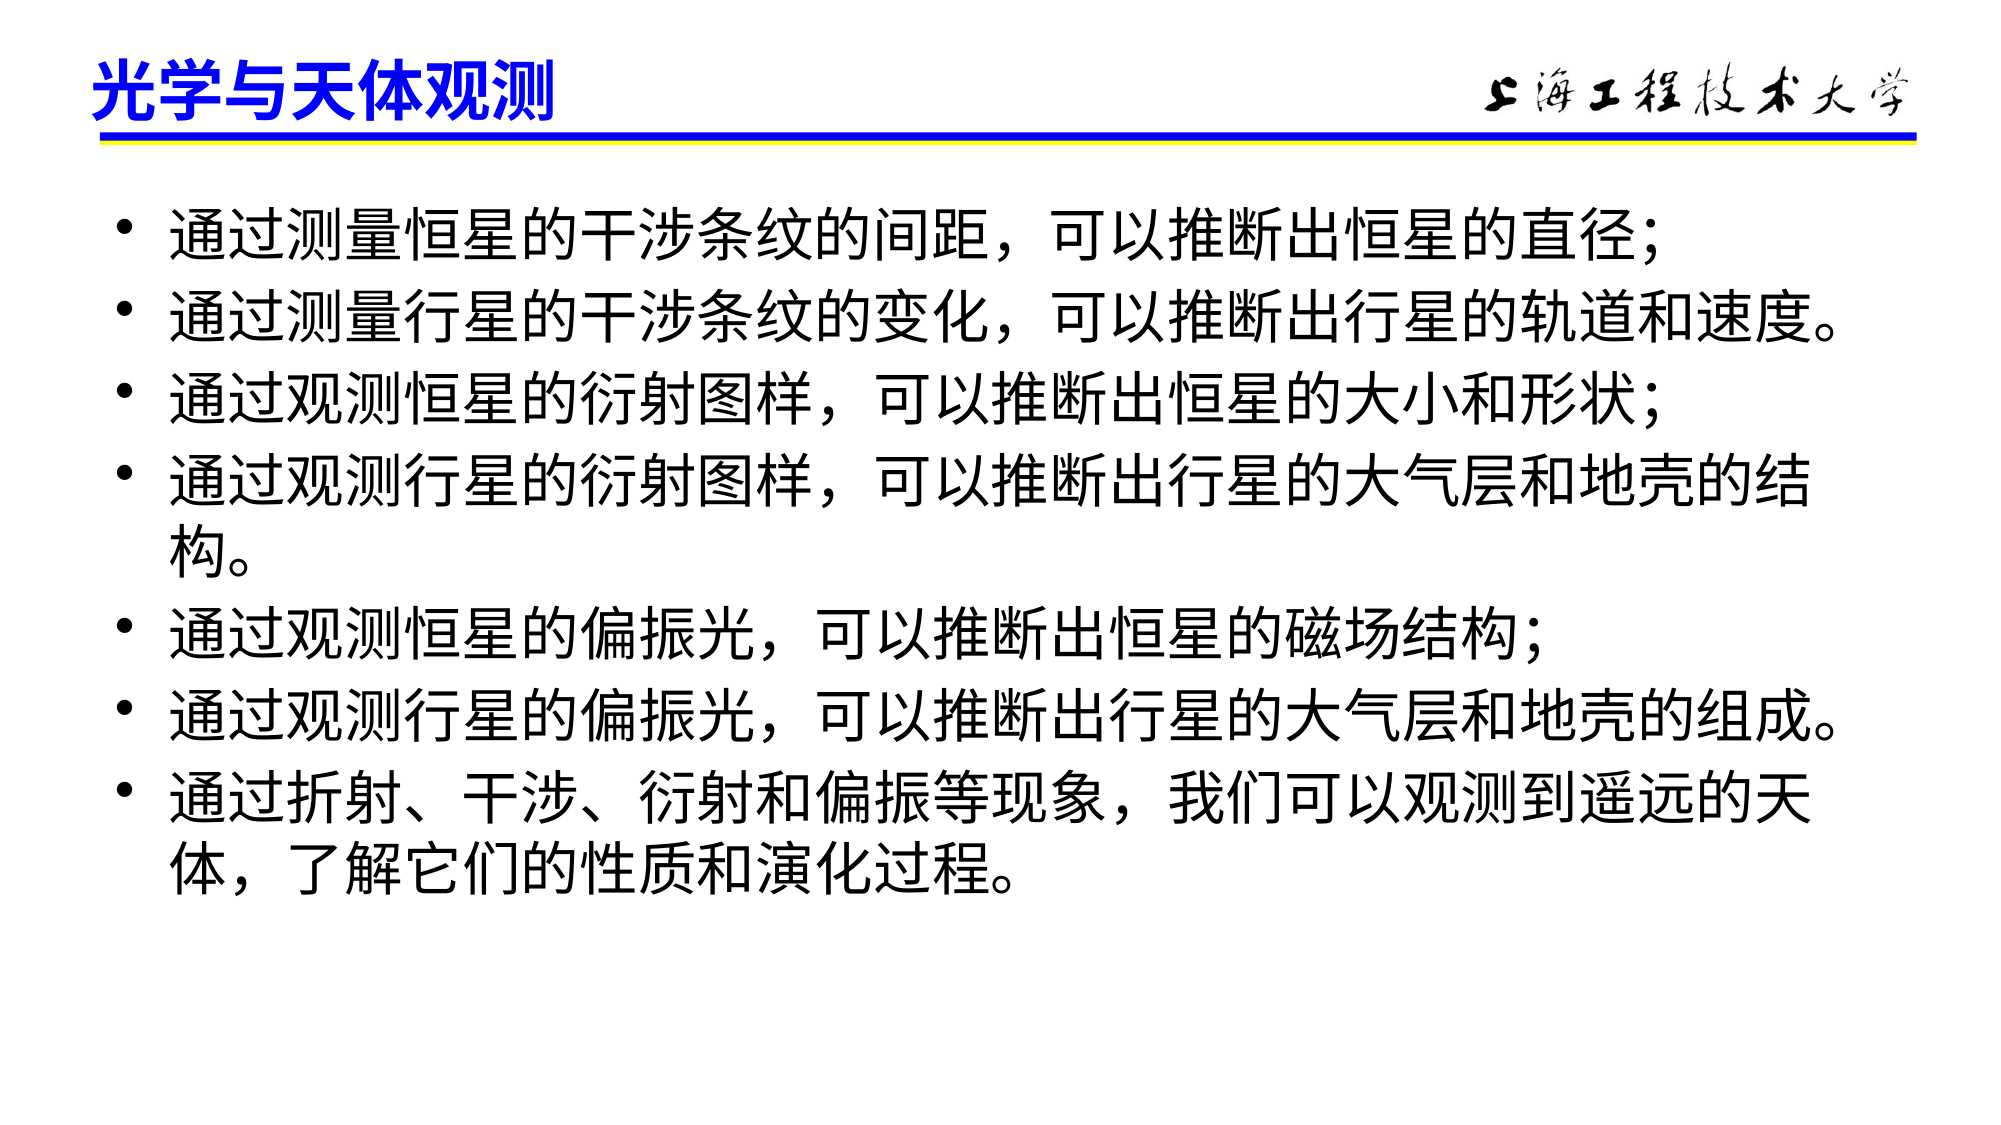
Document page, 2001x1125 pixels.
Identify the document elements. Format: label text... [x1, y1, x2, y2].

title 光学与天体观测 [75, 30, 1509, 148]
list 通过测量恒星的干涉条纹的间距，可以推断出恒星的直径； 通过测量行星的干涉条纹的变化，可以推断出行星的轨道和速度。 通过观测恒星的衍射图样，可以推断出恒星的大小和形状； 通过观测行星的衍射图样，可以推断出行星的大气层和地壳的结构。 通过观测恒星的偏振光，可以推断出恒星的磁场结构； 通过观测行星的偏振光，可以推断出行星的大气层和地壳的组成。 通过折射、干涉、衍射和偏振等现象，我们可以观测到遥远的天体，了解它们的性质和演化过程。 [99, 190, 1900, 1058]
picture [1509, 62, 1908, 116]
